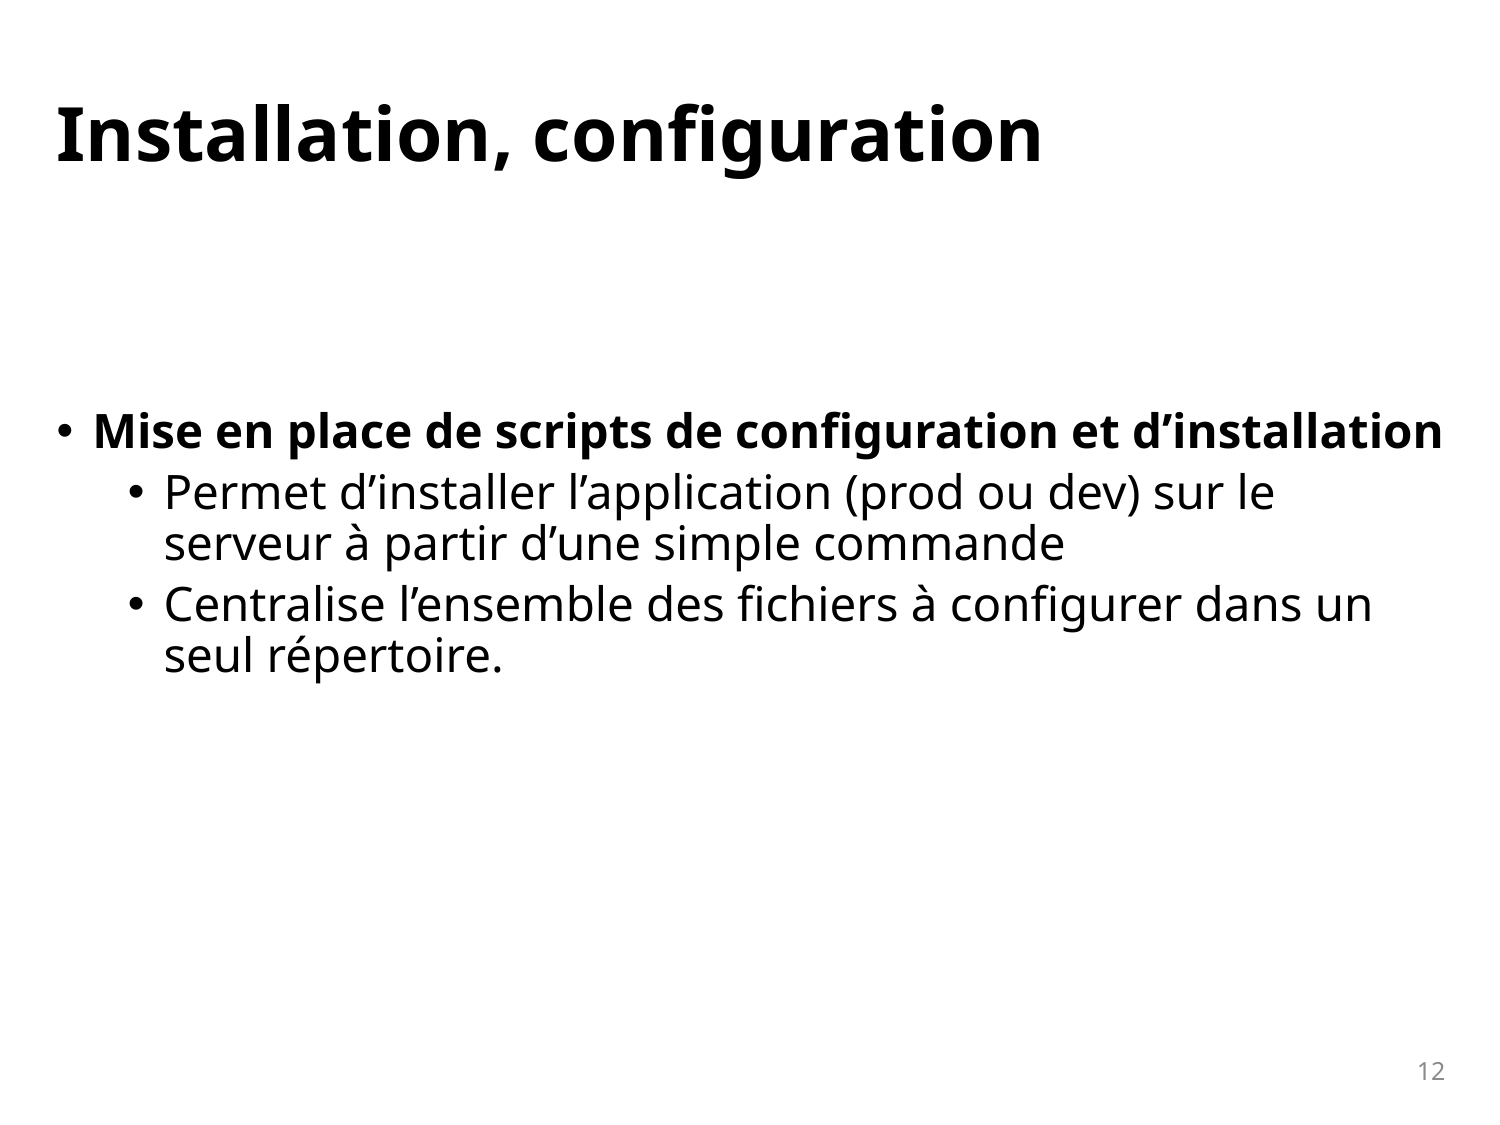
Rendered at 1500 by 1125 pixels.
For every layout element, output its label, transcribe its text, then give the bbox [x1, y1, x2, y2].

title Installation, configuration [41, 59, 1461, 215]
list Mise en place de scripts de configuration et d’installation Permet d’installer l’application (prod ou dev) sur le serveur à partir d’une simple commande Centralise l’ensemble des fichiers à configurer dans un seul répertoire. [41, 399, 1461, 745]
slide_number 12 [1059, 1042, 1461, 1103]
